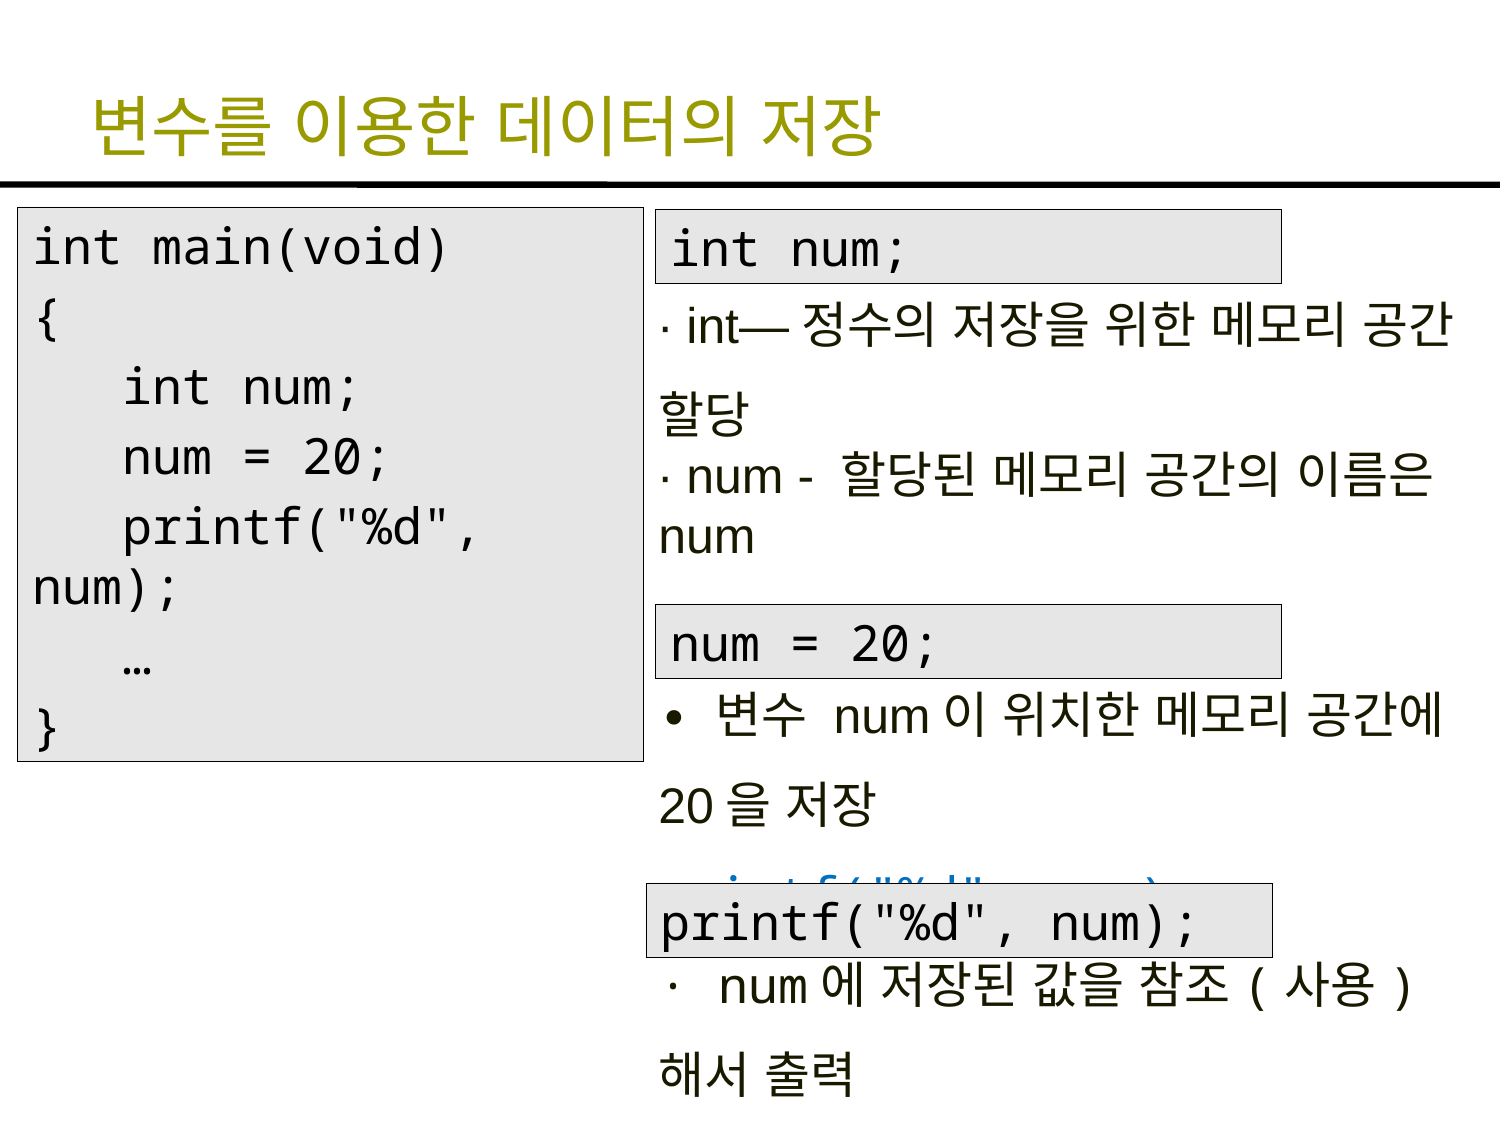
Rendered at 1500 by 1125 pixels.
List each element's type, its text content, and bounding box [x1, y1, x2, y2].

text_box int num; [655, 208, 1282, 284]
title 변수를 이용한 데이터의 저장 [75, 45, 1425, 173]
text_box num = 20; [655, 603, 1282, 679]
text_box int main(void) { int num; num = 20; printf("%d", num); … } [17, 206, 643, 762]
text_box ∙ int—정수의 저장을 위한 메모리 공간 할당 ∙ num - 할당된 메모리 공간의 이름은 num ∙ 변수 num이 위치한 메모리 공간에 20을 저장 printf("%d", num); ∙ num에 저장된 값을 참조(사용)해서 출력 [643, 196, 1489, 1111]
text_box printf("%d", num); [645, 882, 1272, 958]
